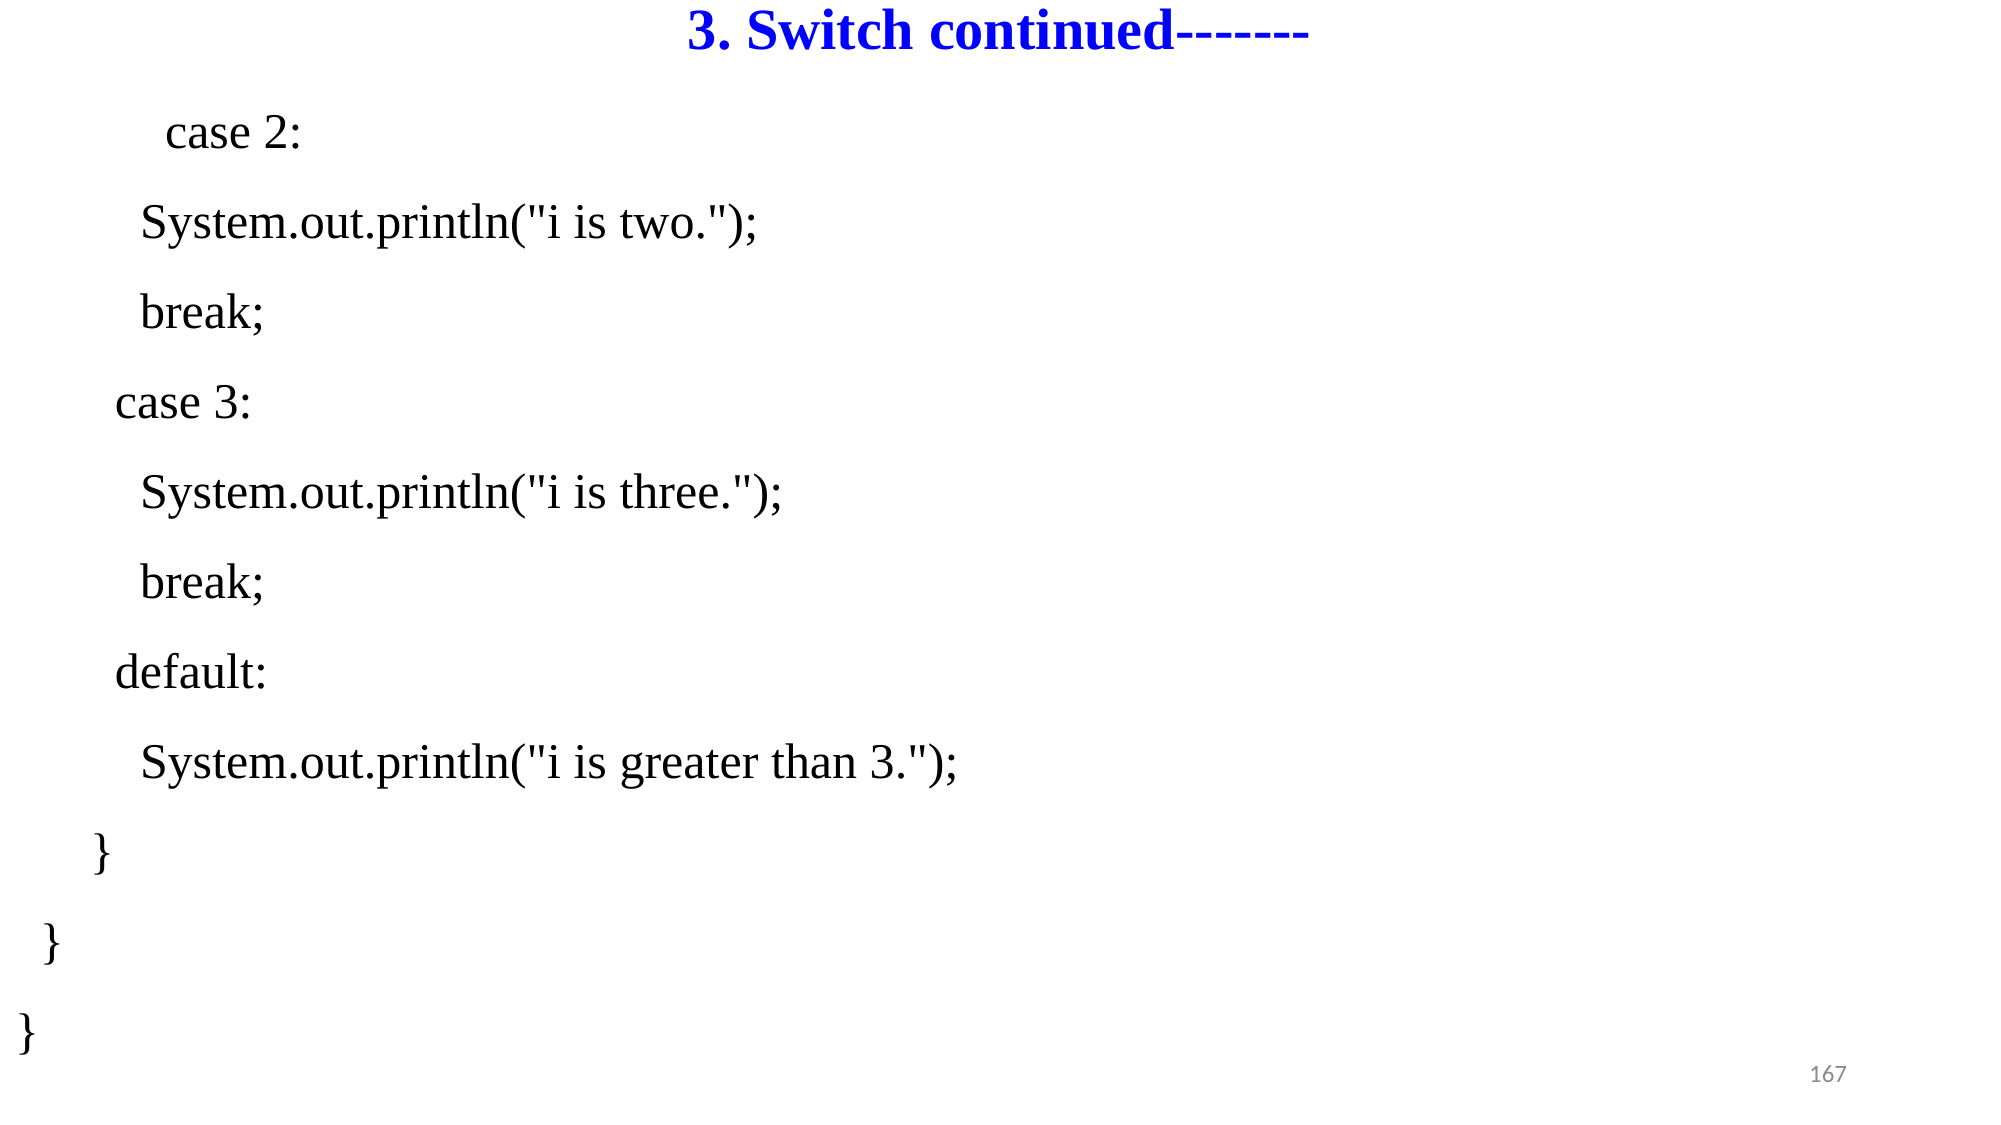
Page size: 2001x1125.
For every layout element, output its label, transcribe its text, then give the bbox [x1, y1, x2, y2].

slide_number 167 [1412, 1042, 1863, 1103]
list case 2: System.out.println("i is two."); break; case 3: System.out.println("i is three."); break; default: System.out.println("i is greater than 3."); } } } [0, 61, 2000, 1125]
title 3. Switch continued------- [324, 0, 1675, 61]
